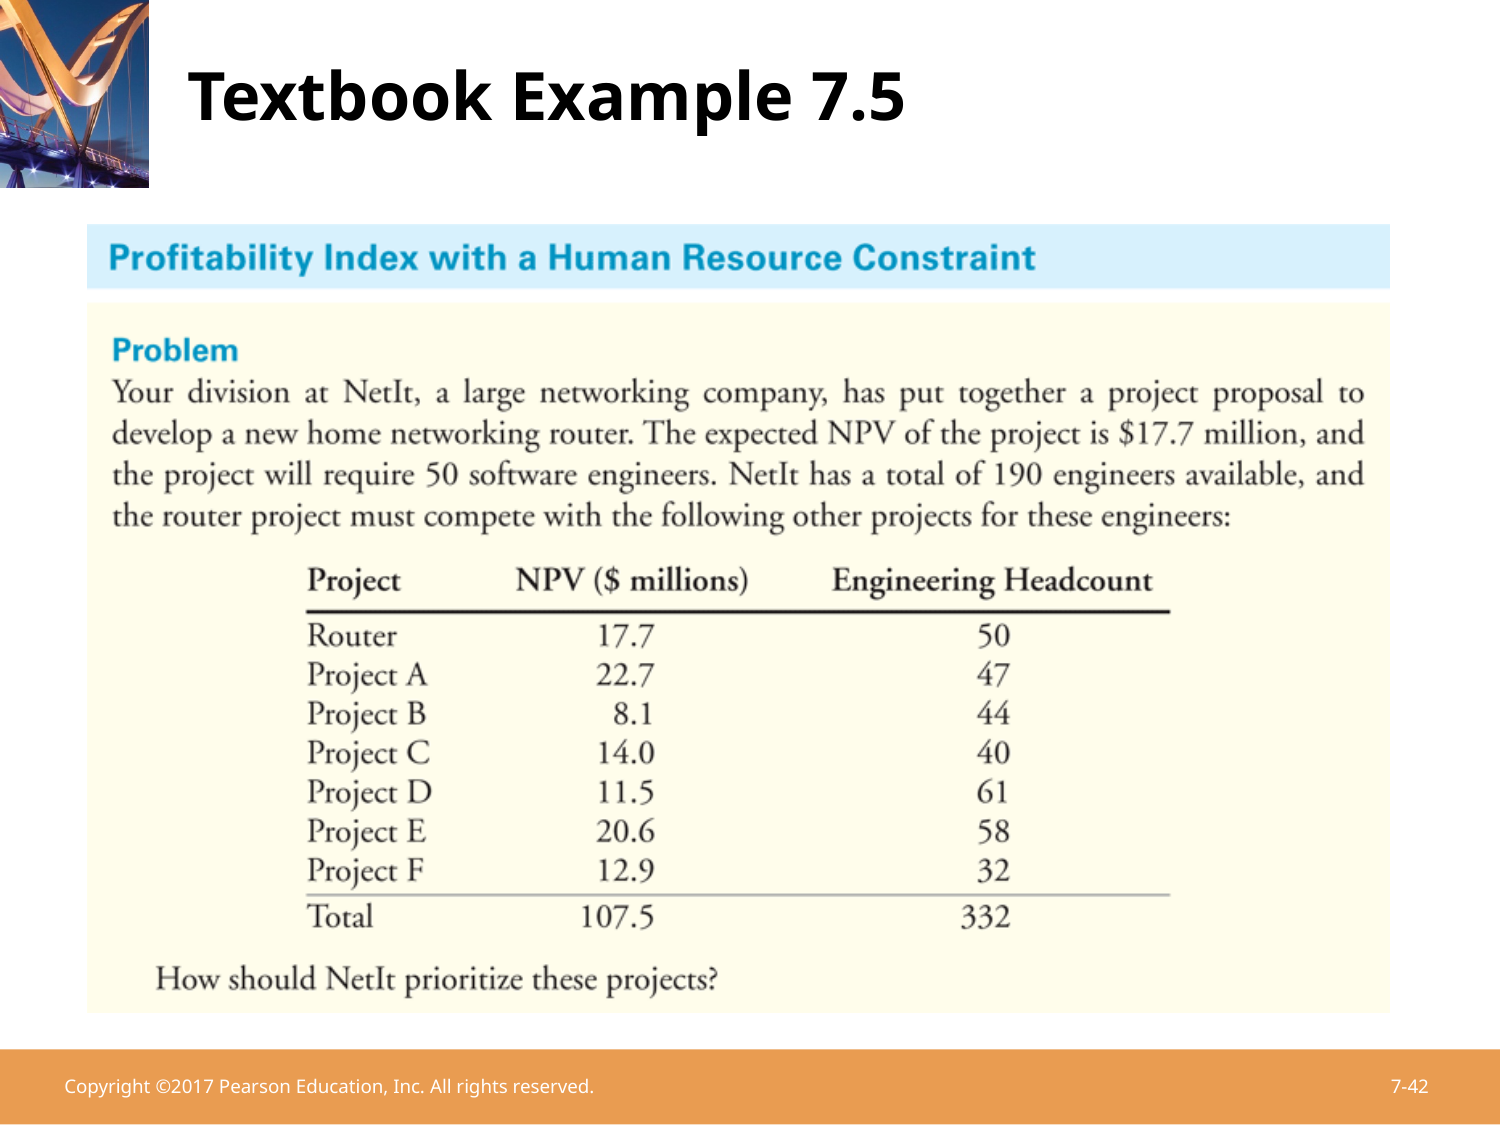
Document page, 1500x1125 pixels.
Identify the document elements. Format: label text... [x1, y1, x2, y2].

picture [87, 224, 1390, 1013]
title Textbook Example 7.5 [187, 0, 1451, 188]
picture [0, 0, 149, 188]
